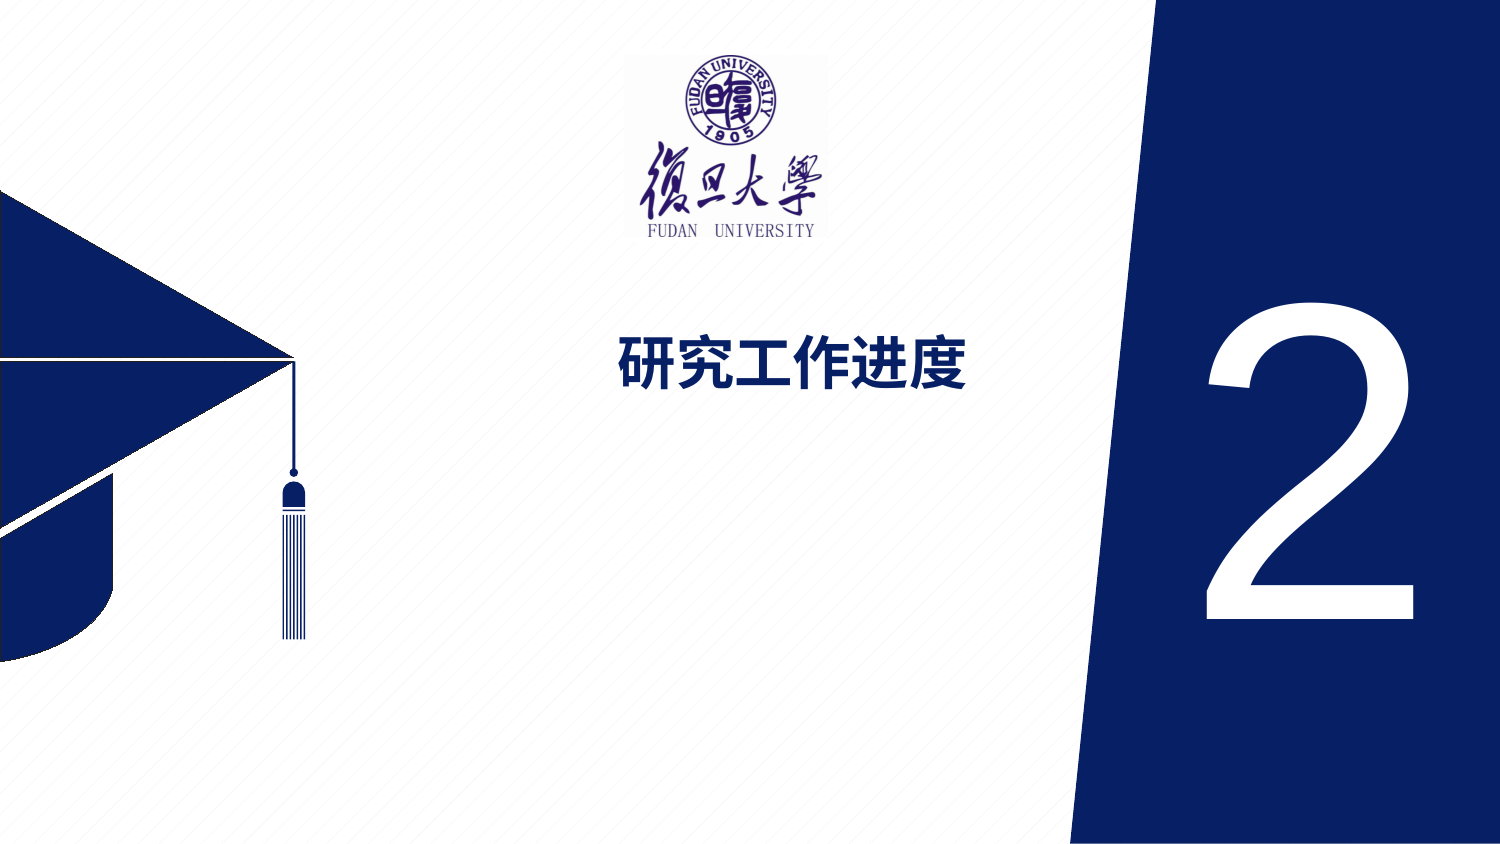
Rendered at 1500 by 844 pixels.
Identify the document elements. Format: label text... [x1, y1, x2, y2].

text_box 2 [1169, 159, 1452, 718]
text_box [282, 481, 306, 507]
text_box [289, 361, 299, 477]
text_box [0, 190, 294, 358]
text_box [0, 361, 292, 529]
text_box [0, 473, 113, 662]
text_box 研究工作进度 [606, 320, 1122, 402]
picture [624, 49, 828, 242]
text_box [1069, 0, 1500, 844]
